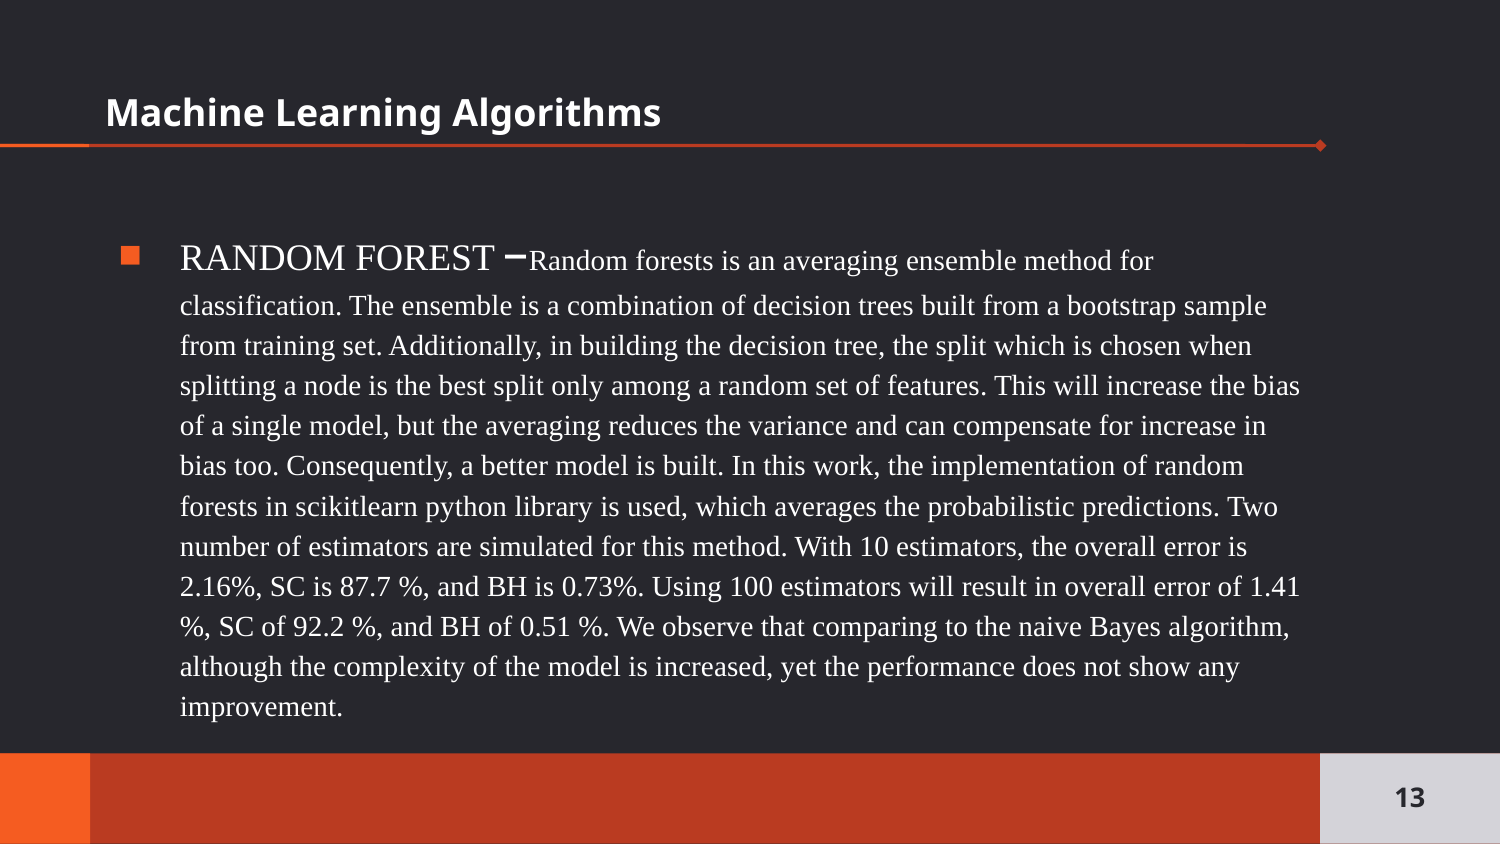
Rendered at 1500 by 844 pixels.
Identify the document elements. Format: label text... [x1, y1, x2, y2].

text_box 13 [1320, 753, 1500, 844]
text_box RANDOM FOREST –Random forests is an averaging ensemble method for classification. The ensemble is a combination of decision trees built from a bootstrap sample from training set. Additionally, in building the decision tree, the split which is chosen when splitting a node is the best split only among a random set of features. This will increase the bias of a single model, but the averaging reduces the variance and can compensate for increase in bias too. Consequently, a better model is built. In this work, the implementation of random forests in scikitlearn python library is used, which averages the probabilistic predictions. Two number of estimators are simulated for this method. With 10 estimators, the overall error is 2.16%, SC is 87.7 %, and BH is 0.73%. Using 100 estimators will result in overall error of 1.41 %, SC of 92.2 %, and BH of 0.51 %. We observe that comparing to the naive Bayes algorithm, although the complexity of the model is increased, yet the performance does not show any improvement. [90, 196, 1320, 681]
text_box Machine Learning Algorithms [90, 59, 1320, 150]
